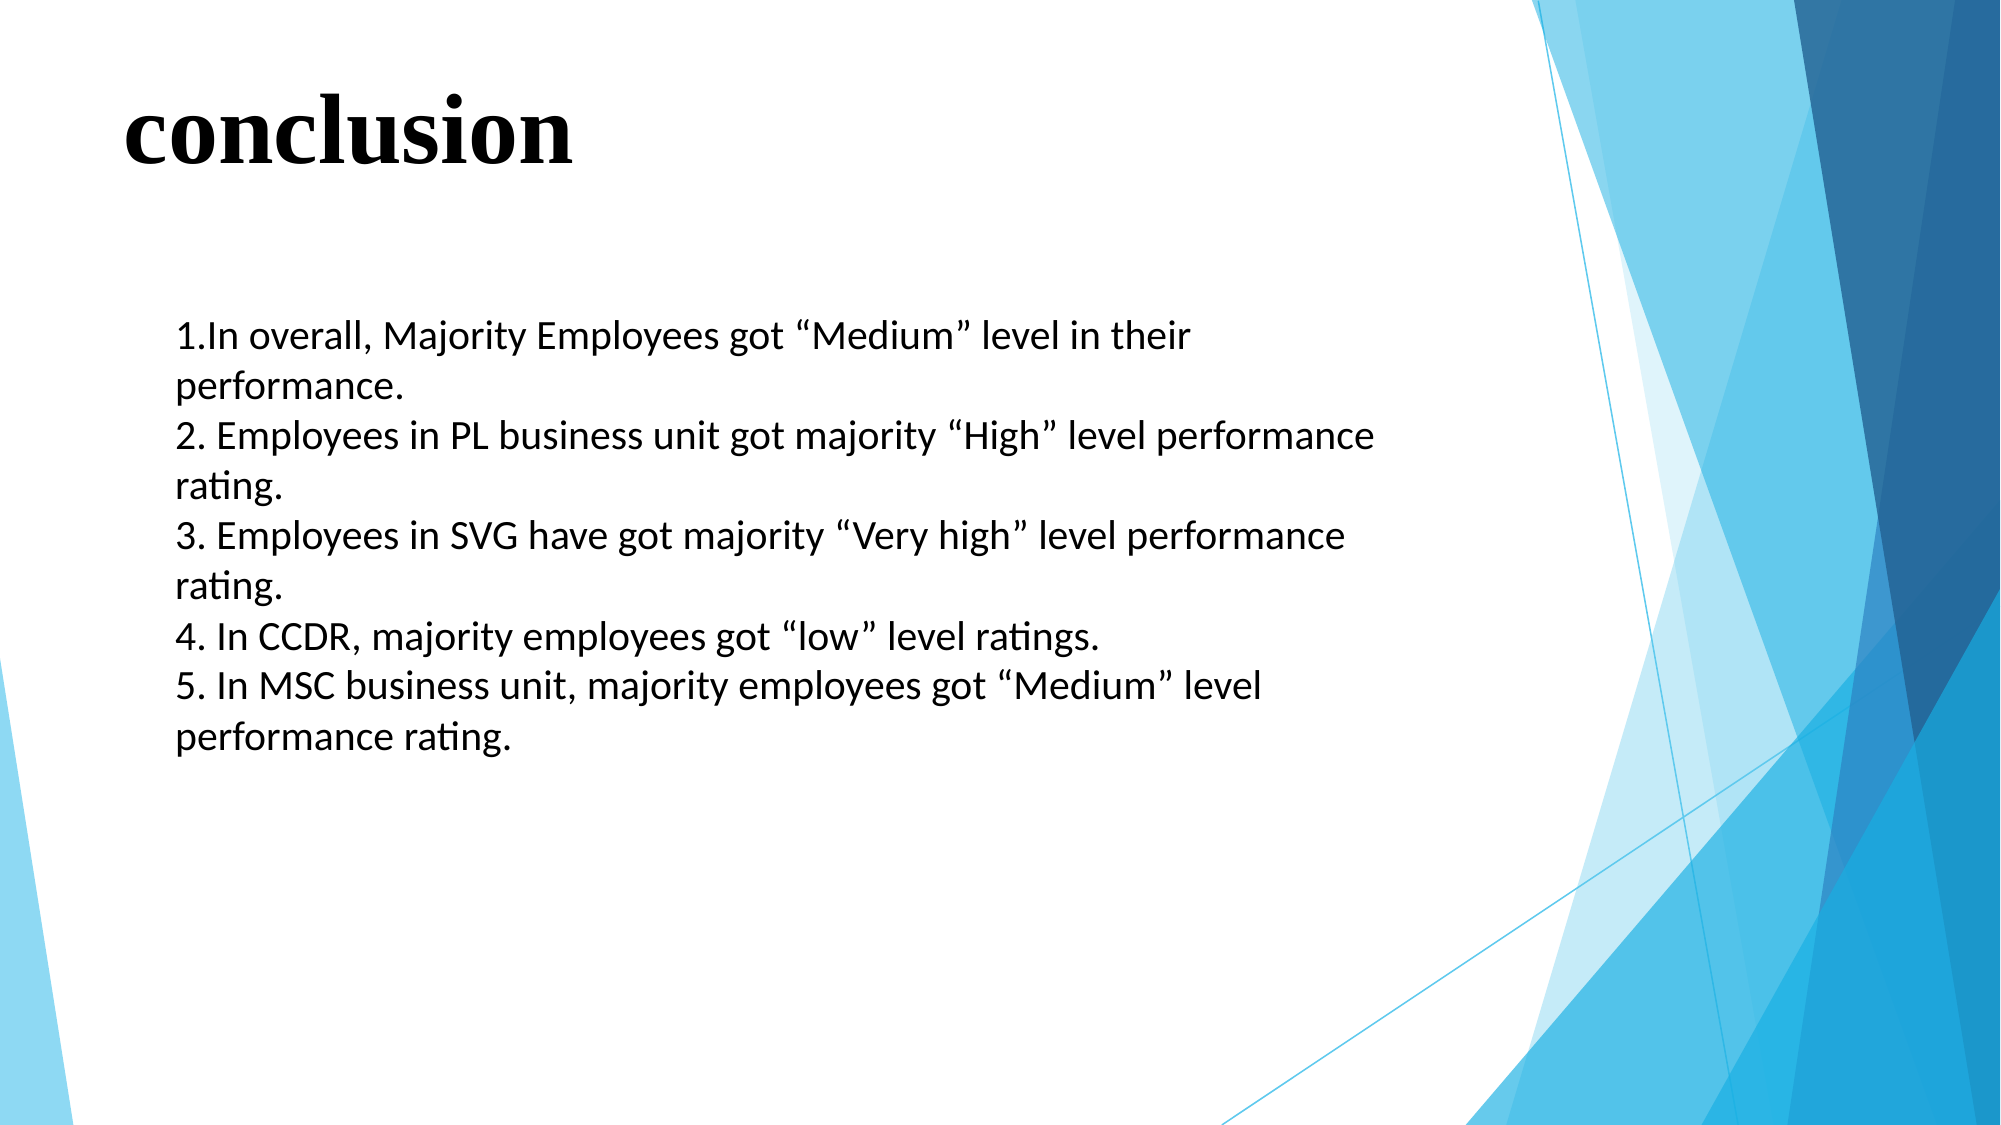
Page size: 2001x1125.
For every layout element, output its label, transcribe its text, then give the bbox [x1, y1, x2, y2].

title conclusion [123, 63, 1877, 182]
text_box 1.In overall, Majority Employees got “Medium” level in their performance. 2. Employees in PL business unit got majority “High” level performance rating. 3. Employees in SVG have got majority “Very high” level performance rating. 4. In CCDR, majority employees got “low” level ratings. 5. In MSC business unit, majority employees got “Medium” level performance rating. [160, 300, 1443, 852]
